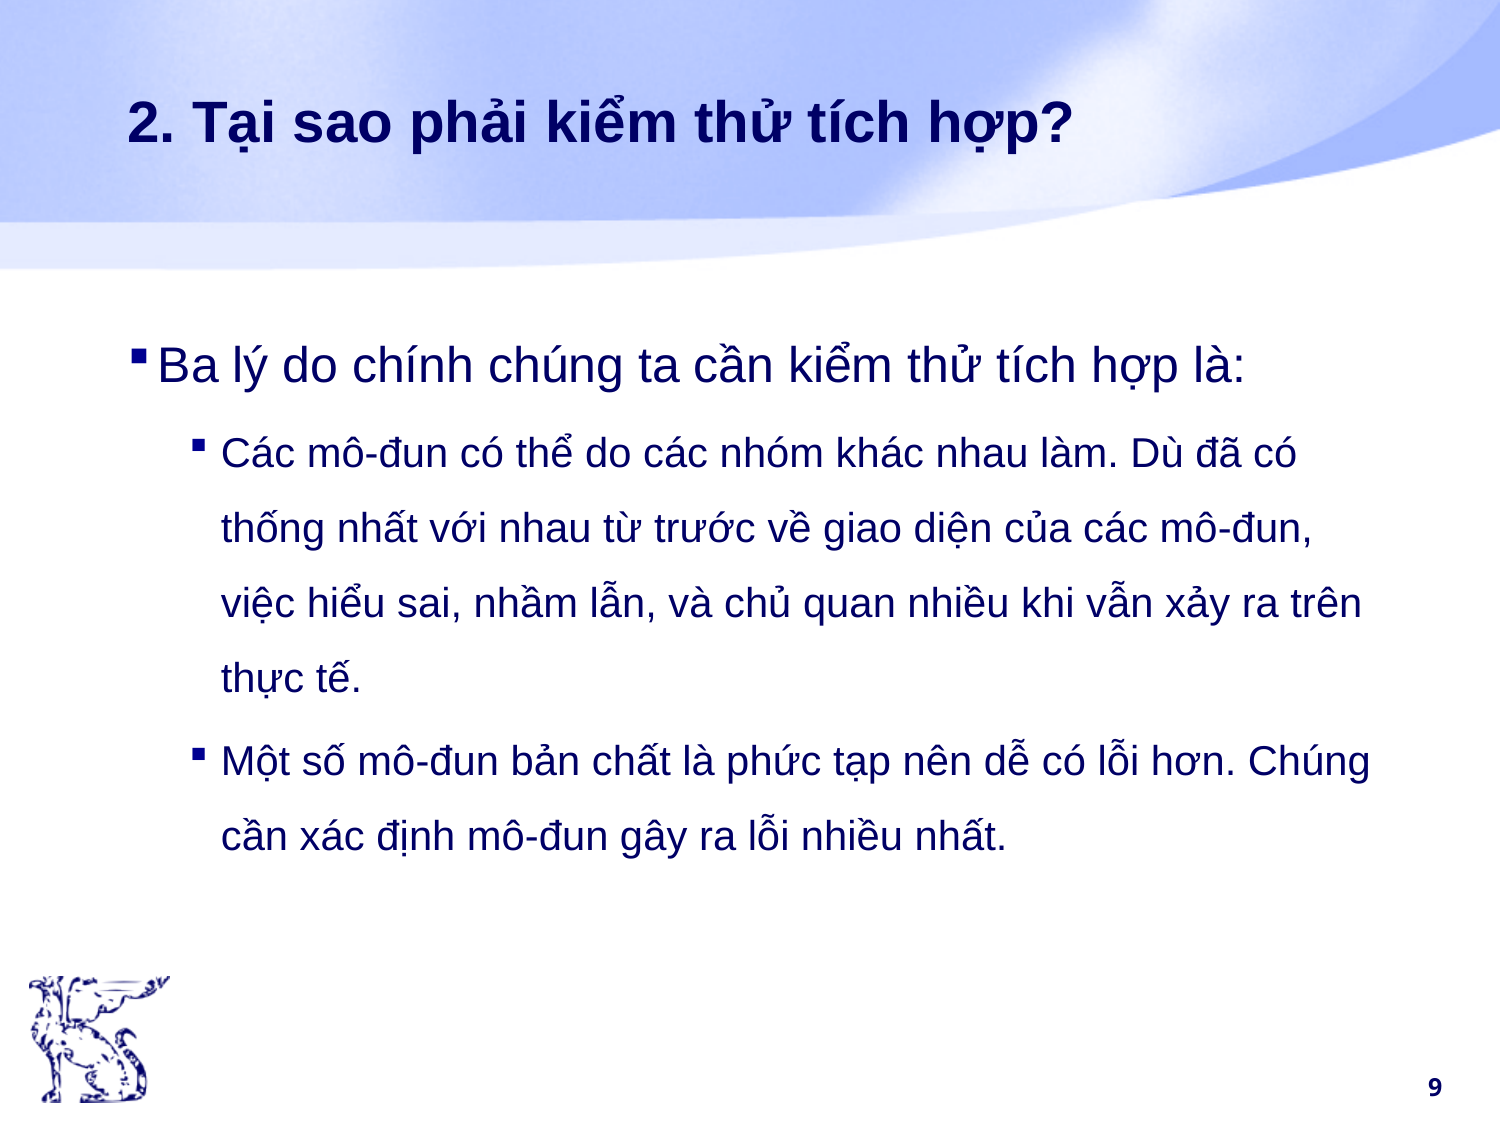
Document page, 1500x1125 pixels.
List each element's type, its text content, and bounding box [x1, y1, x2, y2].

title 2. Tại sao phải kiểm thử tích hợp? [112, 24, 1388, 213]
list Ba lý do chính chúng ta cần kiểm thử tích hợp là: Các mô-đun có thể do các nhóm khác nhau làm. Dù đã có thống nhất với nhau từ trước về giao diện của các mô-đun, việc hiểu sai, nhầm lẫn, và chủ quan nhiều khi vẫn xảy ra trên thực tế. Một số mô-đun bản chất là phức tạp nên dễ có lỗi hơn. Chúng cần xác định mô-đun gây ra lỗi nhiều nhất. [112, 295, 1400, 1012]
picture [0, 0, 1500, 296]
picture [29, 976, 170, 1103]
slide_number 9 [1376, 1070, 1495, 1106]
